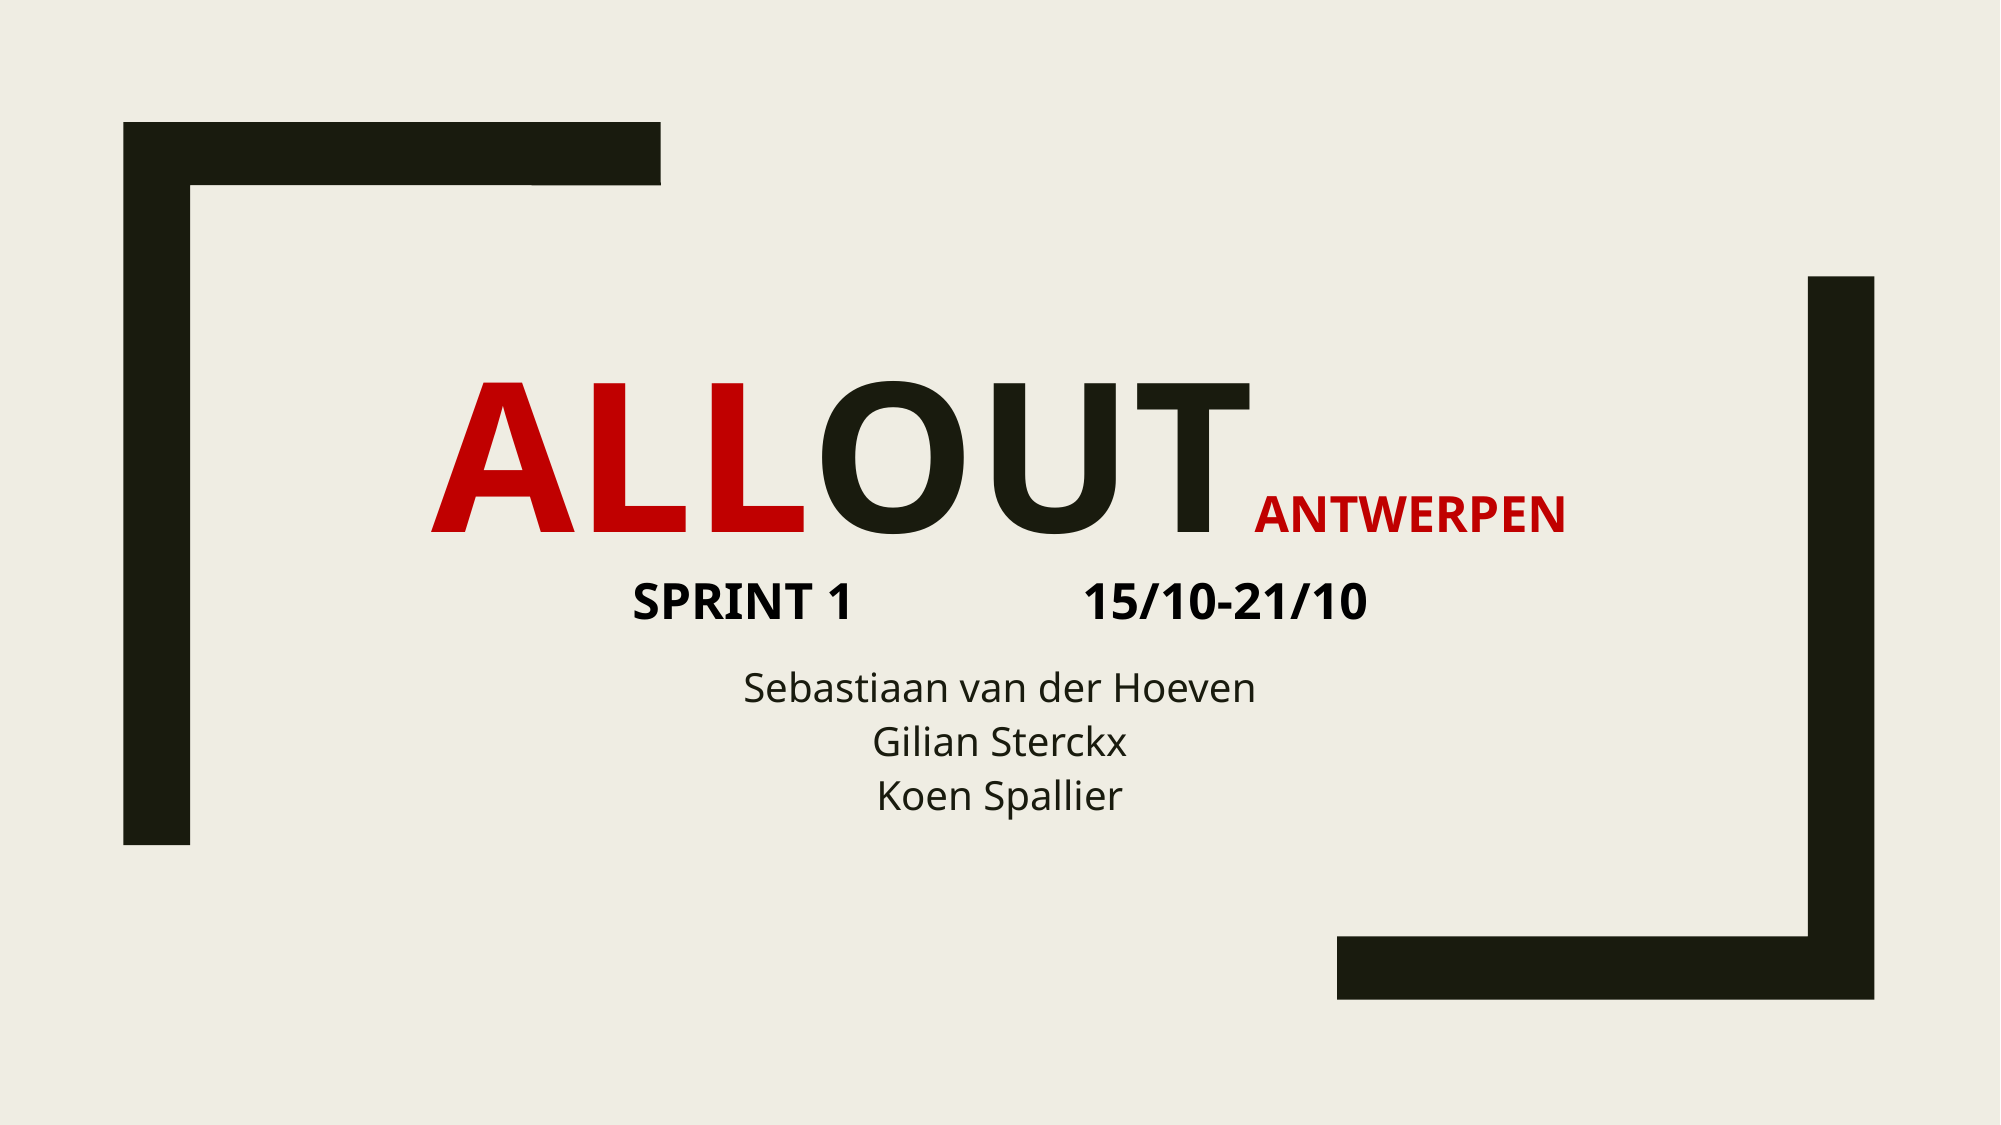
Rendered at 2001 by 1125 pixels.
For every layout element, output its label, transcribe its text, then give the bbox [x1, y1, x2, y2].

subtitle Sebastiaan van der Hoeven Gilian Sterckx Koen Spallier [439, 649, 1561, 828]
title aLLOUTANTWERPEN Sprint 1 15/10-21/10 [314, 293, 1686, 638]
